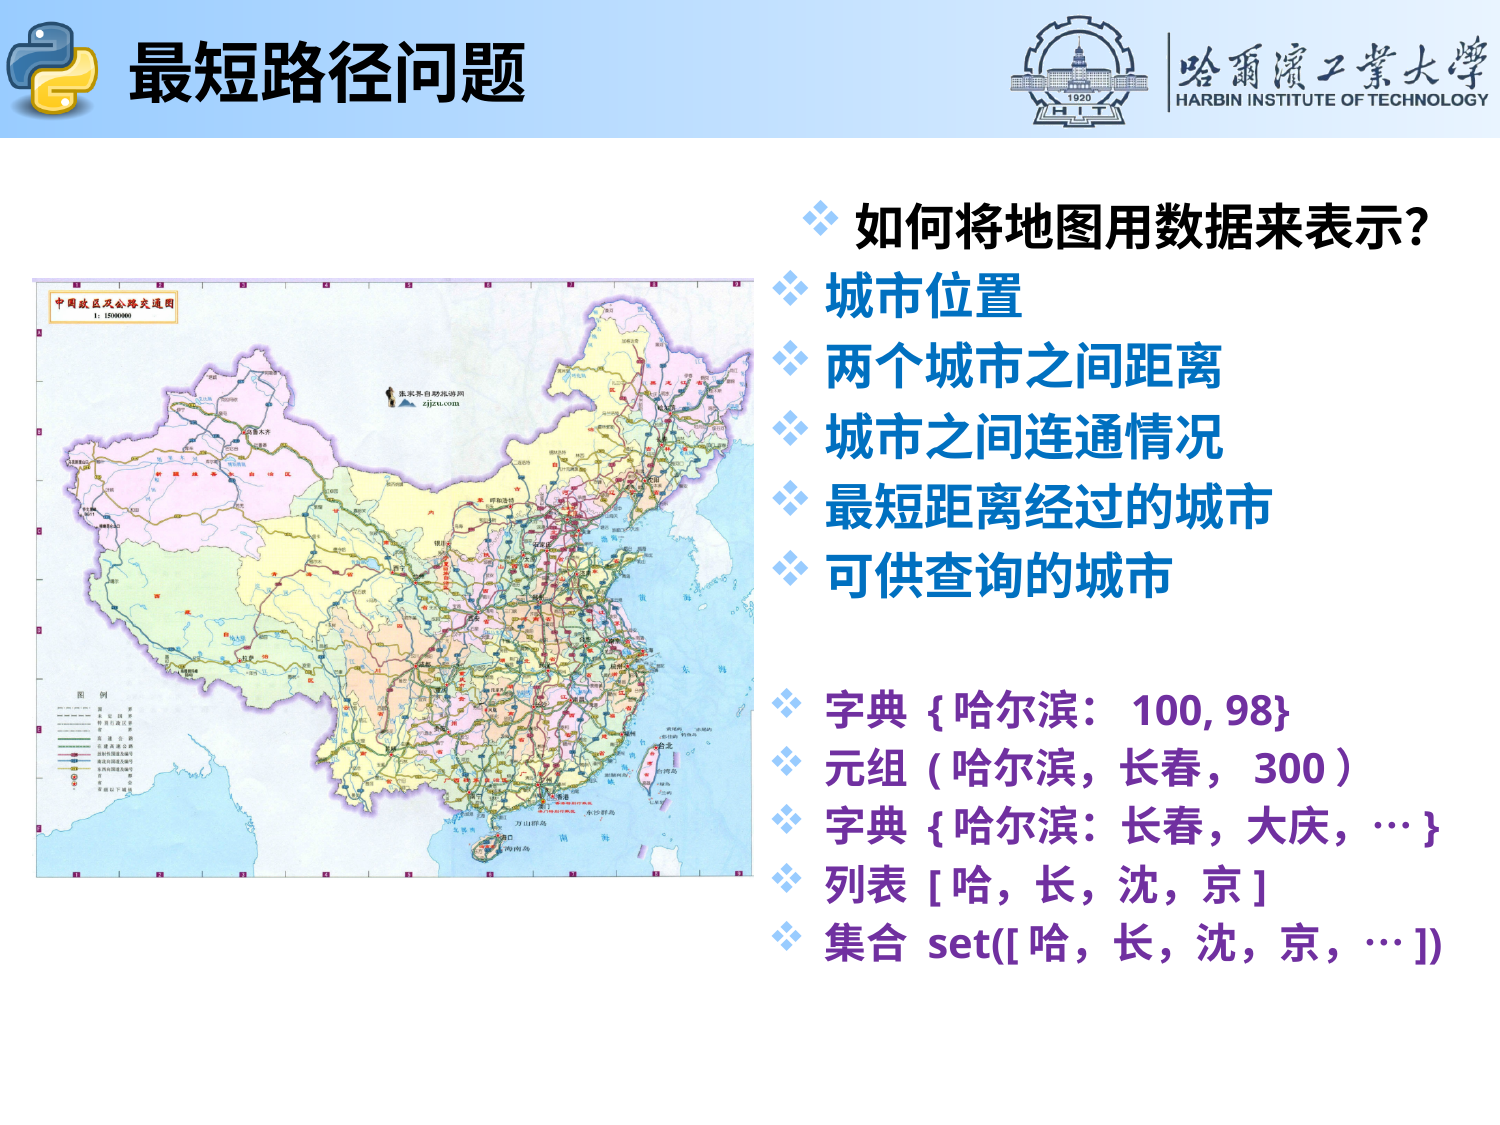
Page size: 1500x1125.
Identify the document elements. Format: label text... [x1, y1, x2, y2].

list 如何将地图用数据来表示？ 城市位置 两个城市之间距离 城市之间连通情况 最短距离经过的城市 可供查询的城市 字典 {哈尔滨：100, 98} 元组 (哈尔滨，长春，300） 字典 {哈尔滨：长春，大庆，…} 列表 [哈，长，沈，京] 集合 set([哈，长，沈，京，…]) [753, 187, 1500, 1059]
picture [0, 19, 104, 123]
title 最短路径问题 [112, 20, 1334, 121]
picture [32, 278, 754, 880]
picture [1000, 4, 1500, 138]
